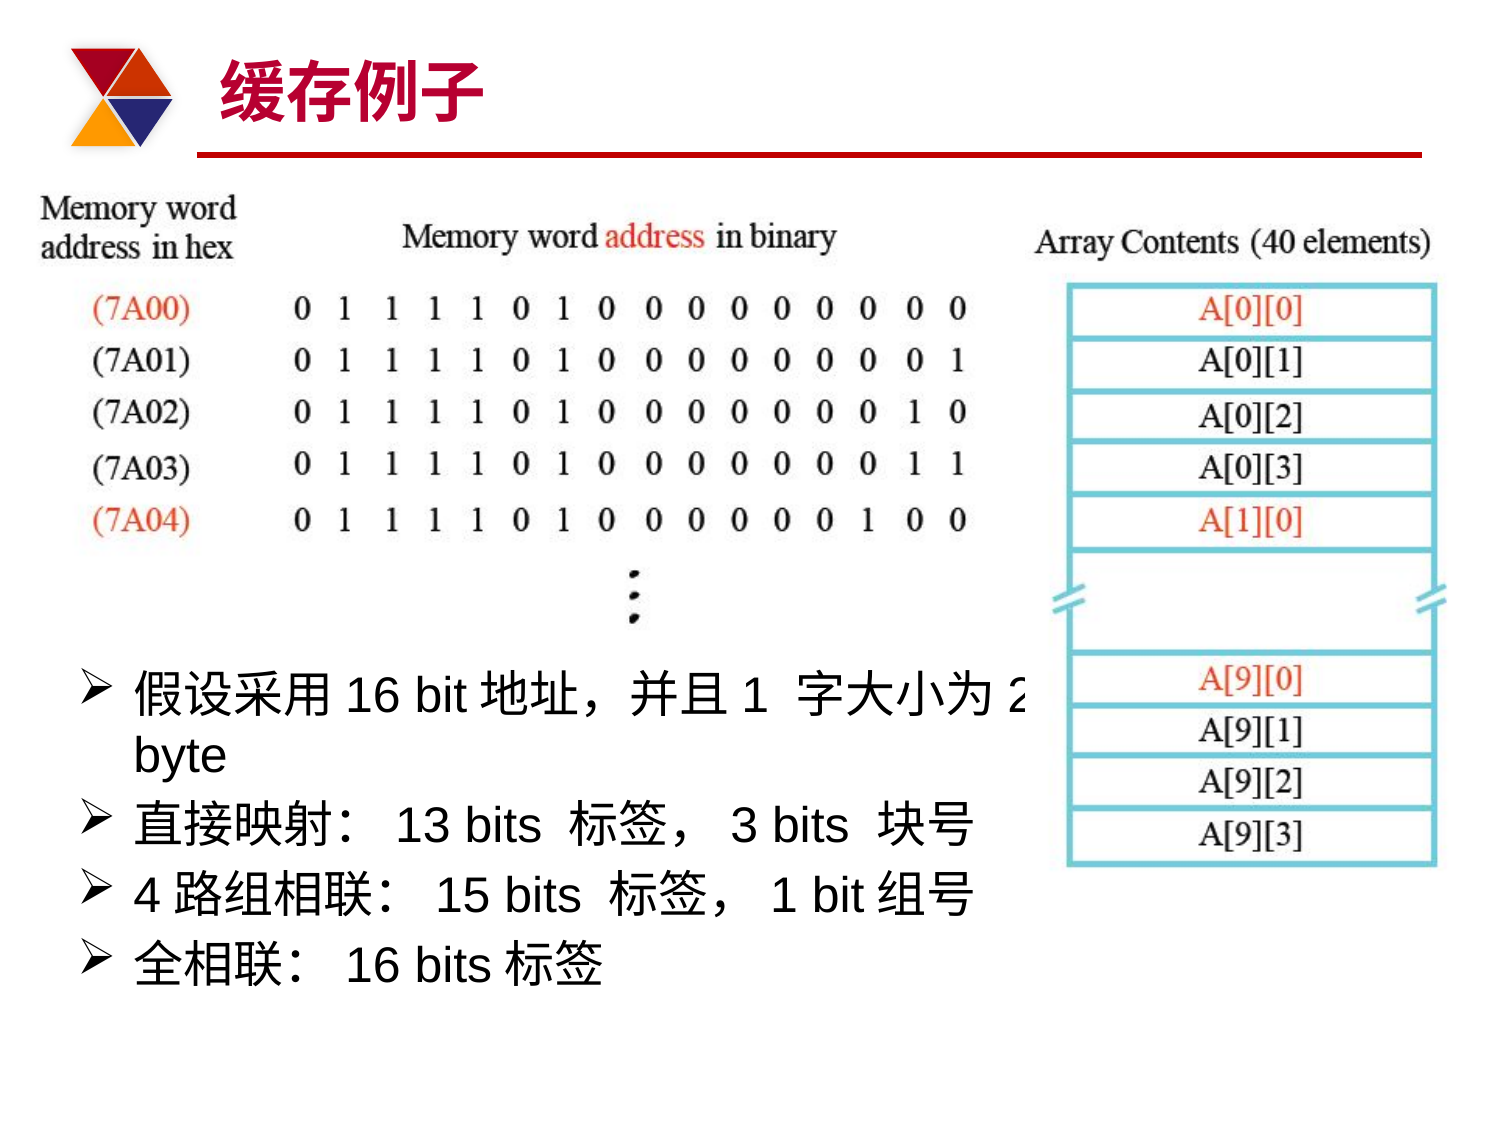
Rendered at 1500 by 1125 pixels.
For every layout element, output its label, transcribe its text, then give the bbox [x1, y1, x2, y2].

list 假设采用16 bit地址，并且1 字大小为2 byte 直接映射：13 bits 标签，3 bits 块号 4路组相联：15 bits 标签，1 bit组号 全相联：16 bits标签 [62, 655, 1050, 1025]
picture [1024, 199, 1450, 883]
picture [24, 179, 1000, 649]
title 缓存例子 [204, 36, 1405, 137]
